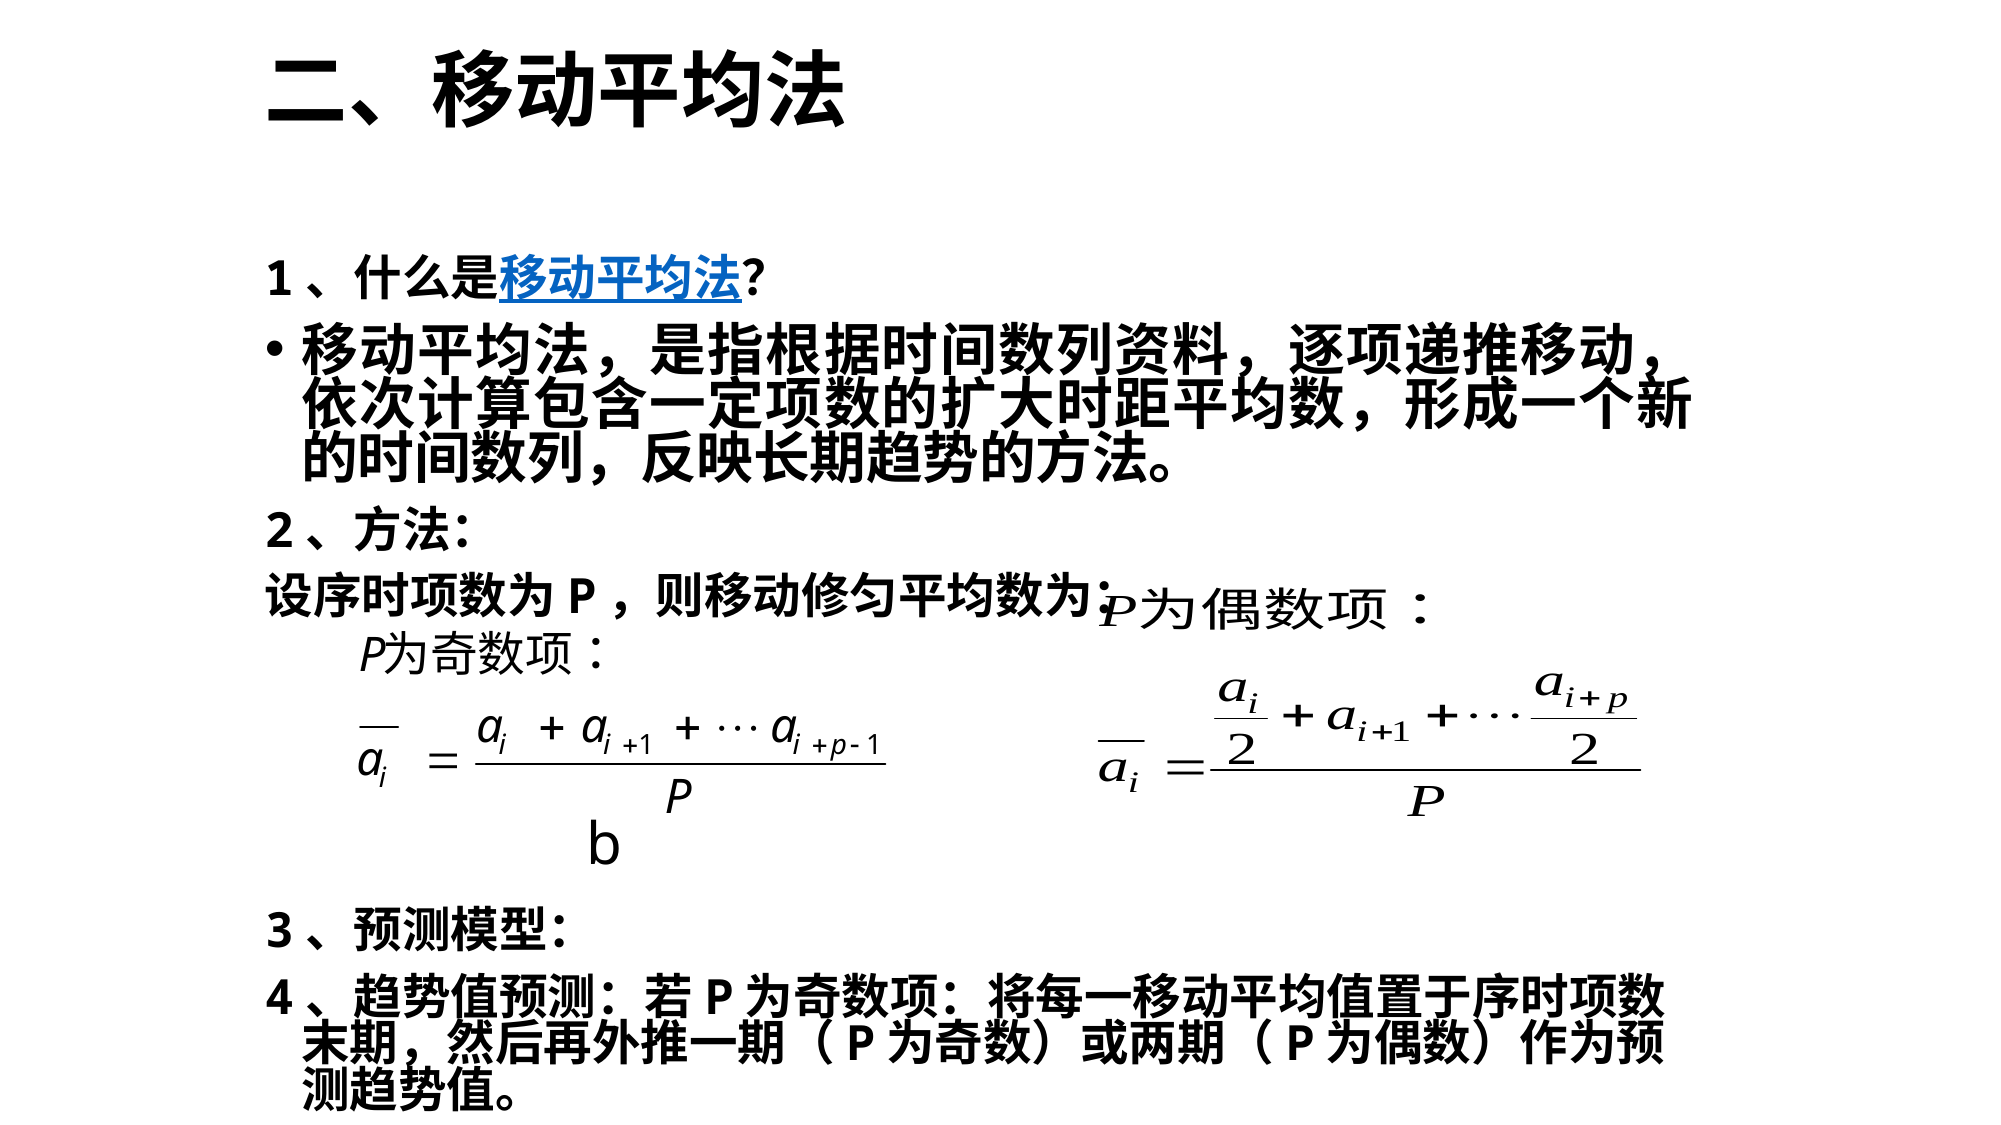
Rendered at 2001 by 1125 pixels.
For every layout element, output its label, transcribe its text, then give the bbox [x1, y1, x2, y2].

title 二、移动平均法 [249, 0, 1529, 188]
list 1、什么是移动平均法？ 移动平均法，是指根据时间数列资料，逐项递推移动，依次计算包含一定项数的扩大时距平均数，形成一个新的时间数列，反映长期趋势的方法。 2、方法： 设序时项数为P，则移动修匀平均数为： 3、预测模型： 4、趋势值预测：若P为奇数项：将每一移动平均值置于序时项数末期，然后再外推一期（P为奇数）或两期（P为偶数）作为预测趋势值。 [249, 243, 1709, 1125]
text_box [1091, 582, 1649, 823]
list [352, 622, 894, 822]
